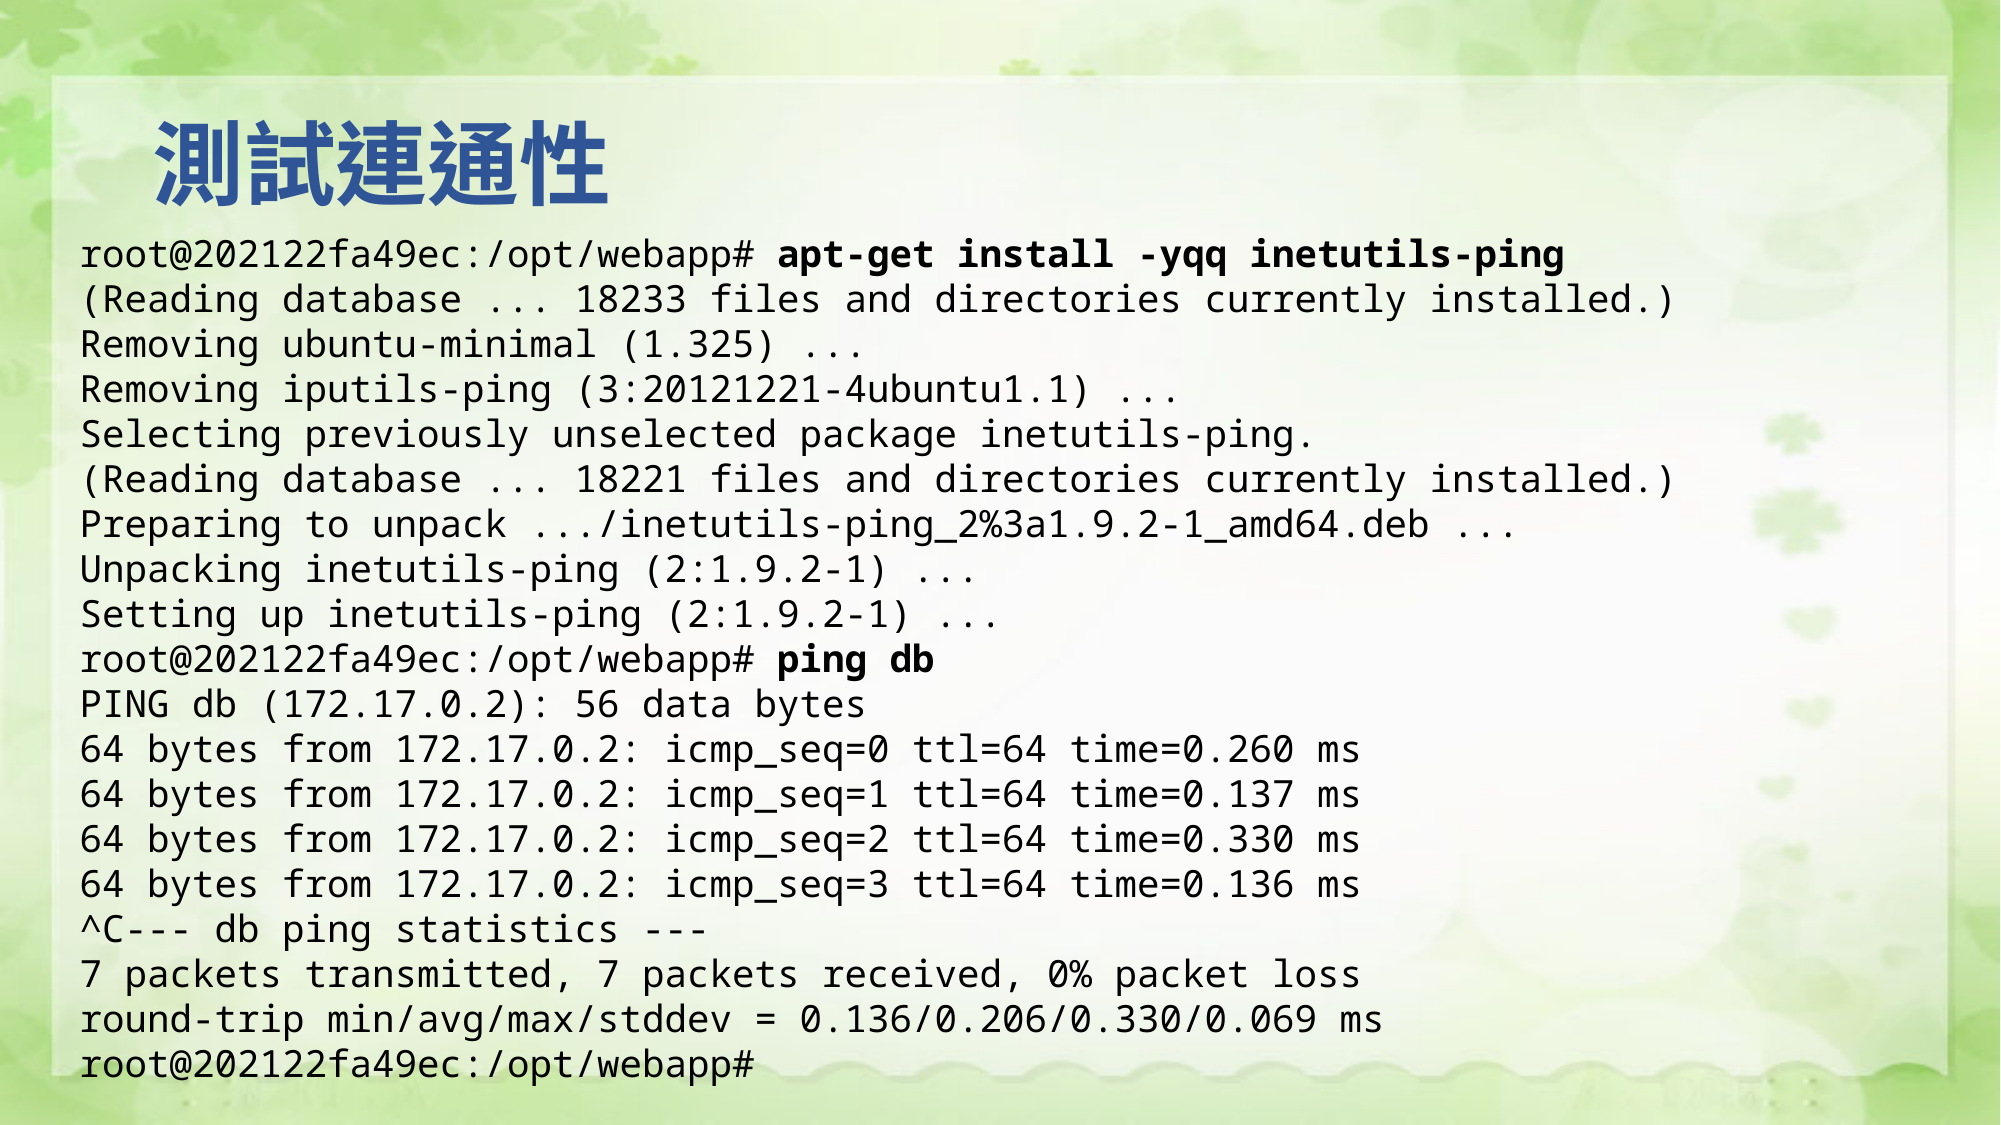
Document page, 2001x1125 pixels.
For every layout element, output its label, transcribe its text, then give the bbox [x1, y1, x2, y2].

text_box root@202122fa49ec:/opt/webapp# apt-get install -yqq inetutils-ping (Reading database ... 18233 files and directories currently installed.) Removing ubuntu-minimal (1.325) ... Removing iputils-ping (3:20121221-4ubuntu1.1) ... Selecting previously unselected package inetutils-ping. (Reading database ... 18221 files and directories currently installed.) Preparing to unpack .../inetutils-ping_2%3a1.9.2-1_amd64.deb ... Unpacking inetutils-ping (2:1.9.2-1) ... Setting up inetutils-ping (2:1.9.2-1) ... root@202122fa49ec:/opt/webapp# ping db PING db (172.17.0.2): 56 data bytes 64 bytes from 172.17.0.2: icmp_seq=0 ttl=64 time=0.260 ms 64 bytes from 172.17.0.2: icmp_seq=1 ttl=64 time=0.137 ms 64 bytes from 172.17.0.2: icmp_seq=2 ttl=64 time=0.330 ms 64 bytes from 172.17.0.2: icmp_seq=3 ttl=64 time=0.136 ms ^C--- db ping statistics --- 7 packets transmitted, 7 packets received, 0% packet loss round-trip min/avg/max/stddev = 0.136/0.206/0.330/0.069 ms root@202122fa49ec:/opt/webapp# [64, 222, 1982, 1093]
picture [0, 0, 2001, 1125]
title 測試連通性 [137, 59, 1863, 278]
